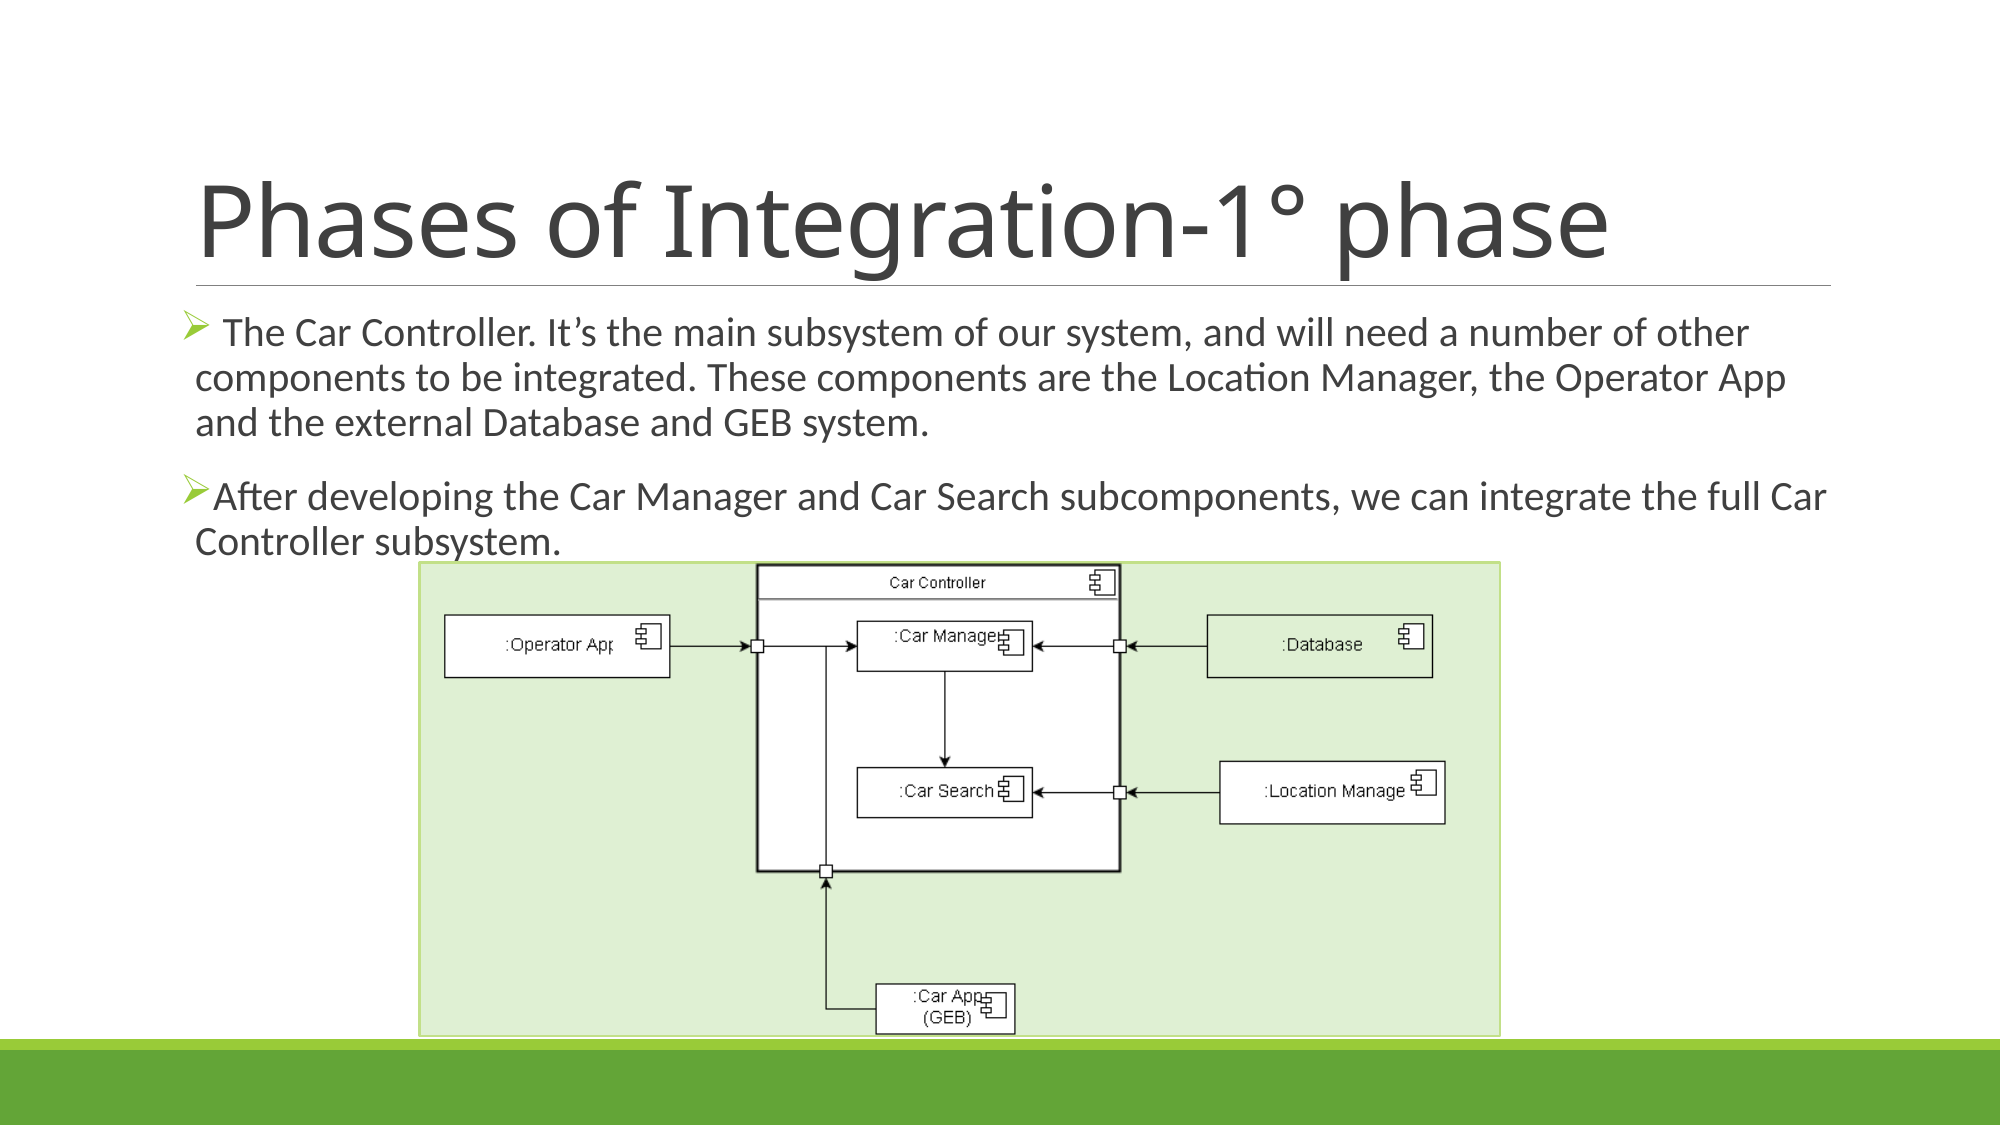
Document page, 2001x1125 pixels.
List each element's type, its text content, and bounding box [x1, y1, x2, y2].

text_box [1452, 561, 1501, 1037]
text_box [418, 561, 442, 1037]
list The Car Controller. It’s the main subsystem of our system, and will need a number of other components to be integrated. These components are the Location Manager, the Operator App and the external Database and GEB system. After developing the Car Manager and Car Search subcomponents, we can integrate the full Car Controller subsystem. [180, 302, 1830, 963]
picture [442, 561, 1447, 1037]
title Phases of Integration-1° phase [180, 47, 1830, 285]
